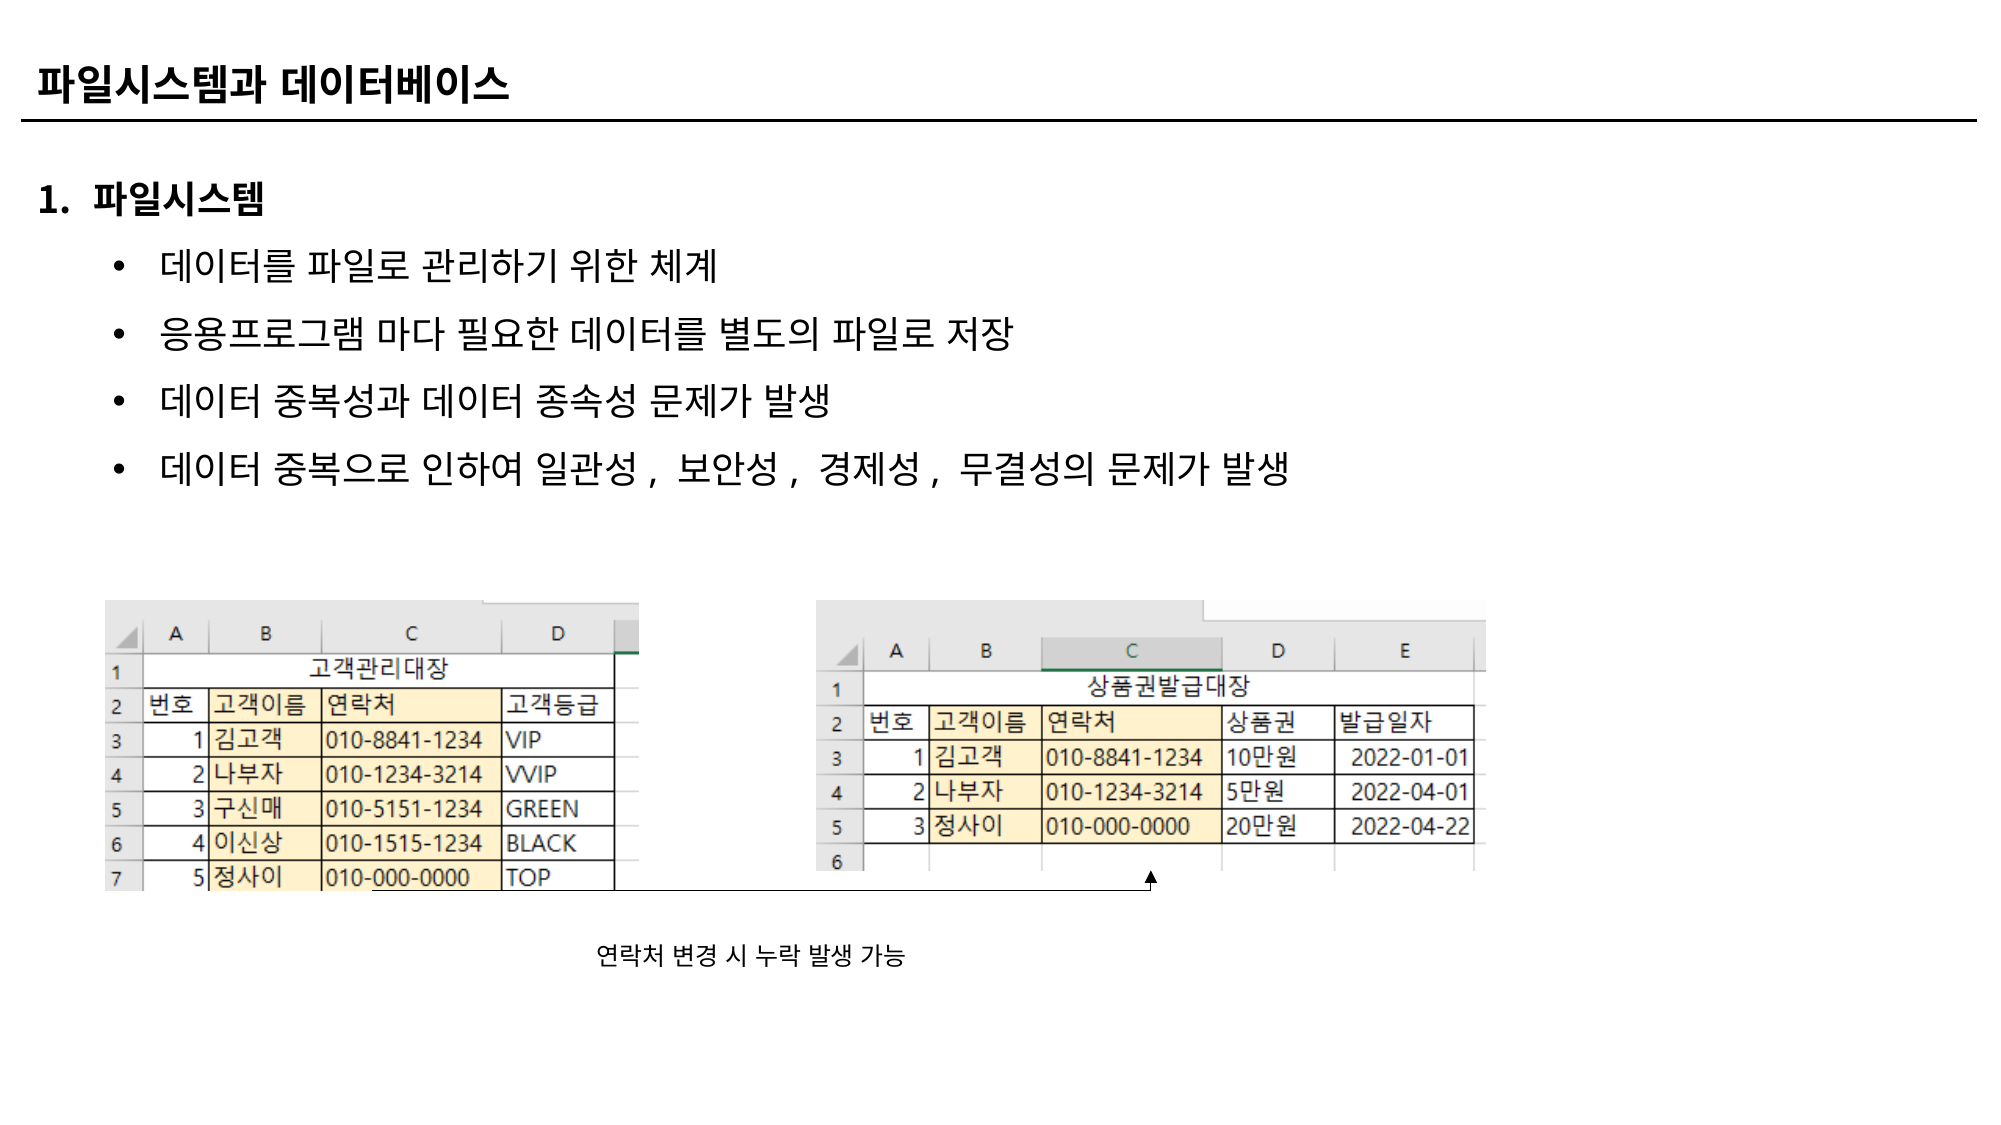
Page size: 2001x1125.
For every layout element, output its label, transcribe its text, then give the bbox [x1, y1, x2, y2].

text_box 파일시스템 데이터를 파일로 관리하기 위한 체계 응용프로그램 마다 필요한 데이터를 별도의 파일로 저장 데이터 중복성과 데이터 종속성 문제가 발생 데이터 중복으로 인하여 일관성, 보안성, 경제성, 무결성의 문제가 발생 [22, 168, 1974, 499]
text_box 연락처 변경 시 누락 발생 가능 [581, 933, 751, 978]
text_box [751, 491, 772, 1125]
text_box 파일시스템과 데이터베이스 [22, 51, 934, 117]
picture [105, 599, 639, 891]
picture [816, 599, 1486, 871]
text_box 연락처 변경 시 누락 발생 가능 [772, 933, 1006, 978]
